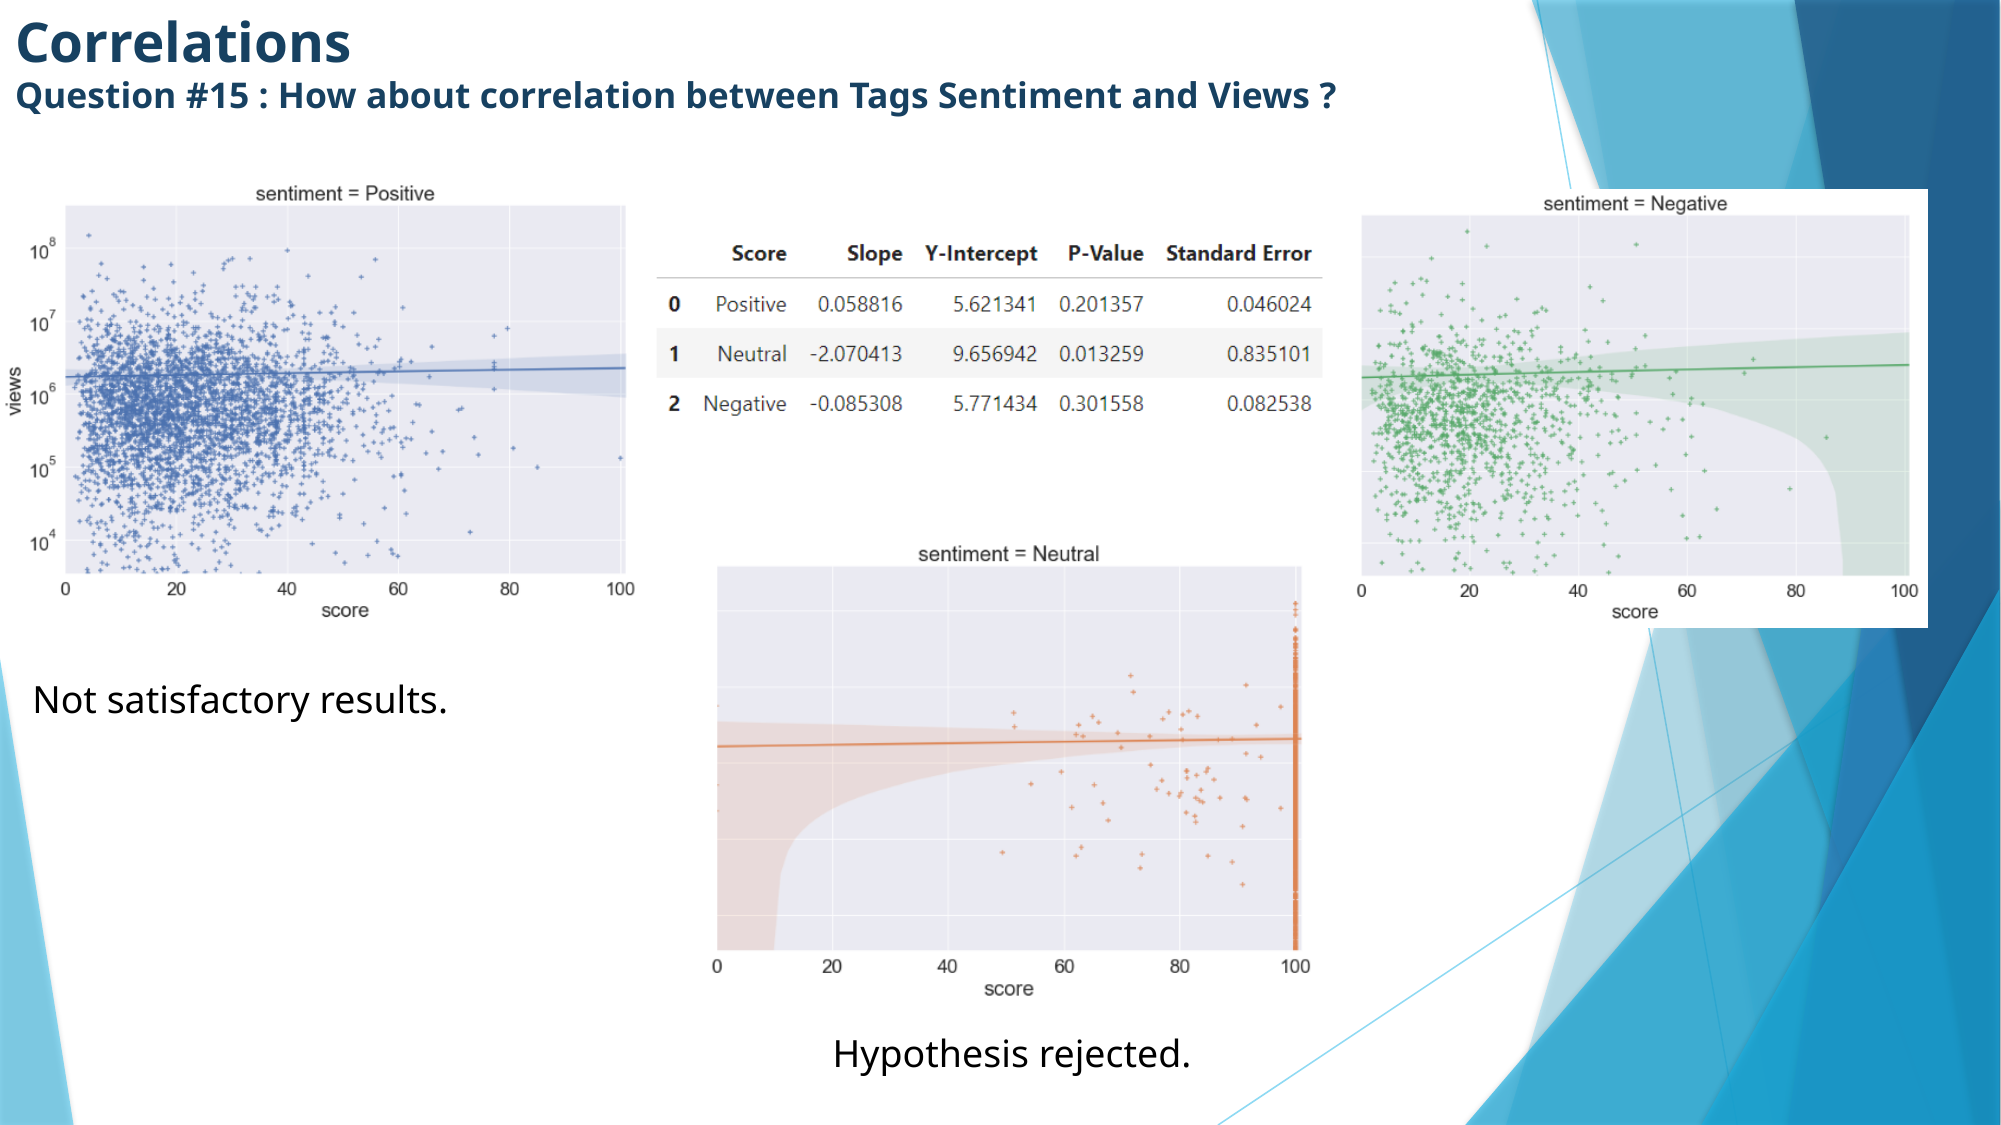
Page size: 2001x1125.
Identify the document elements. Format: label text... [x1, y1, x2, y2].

picture [0, 181, 640, 629]
picture [644, 223, 1346, 444]
picture [1350, 189, 1928, 629]
picture [707, 542, 1317, 1007]
text_box Not satisfactory results. [17, 668, 473, 729]
title Correlations Question #15 : How about correlation between Tags Sentiment and Views ? [0, 0, 1724, 124]
text_box Hypothesis rejected. [817, 1022, 1207, 1082]
